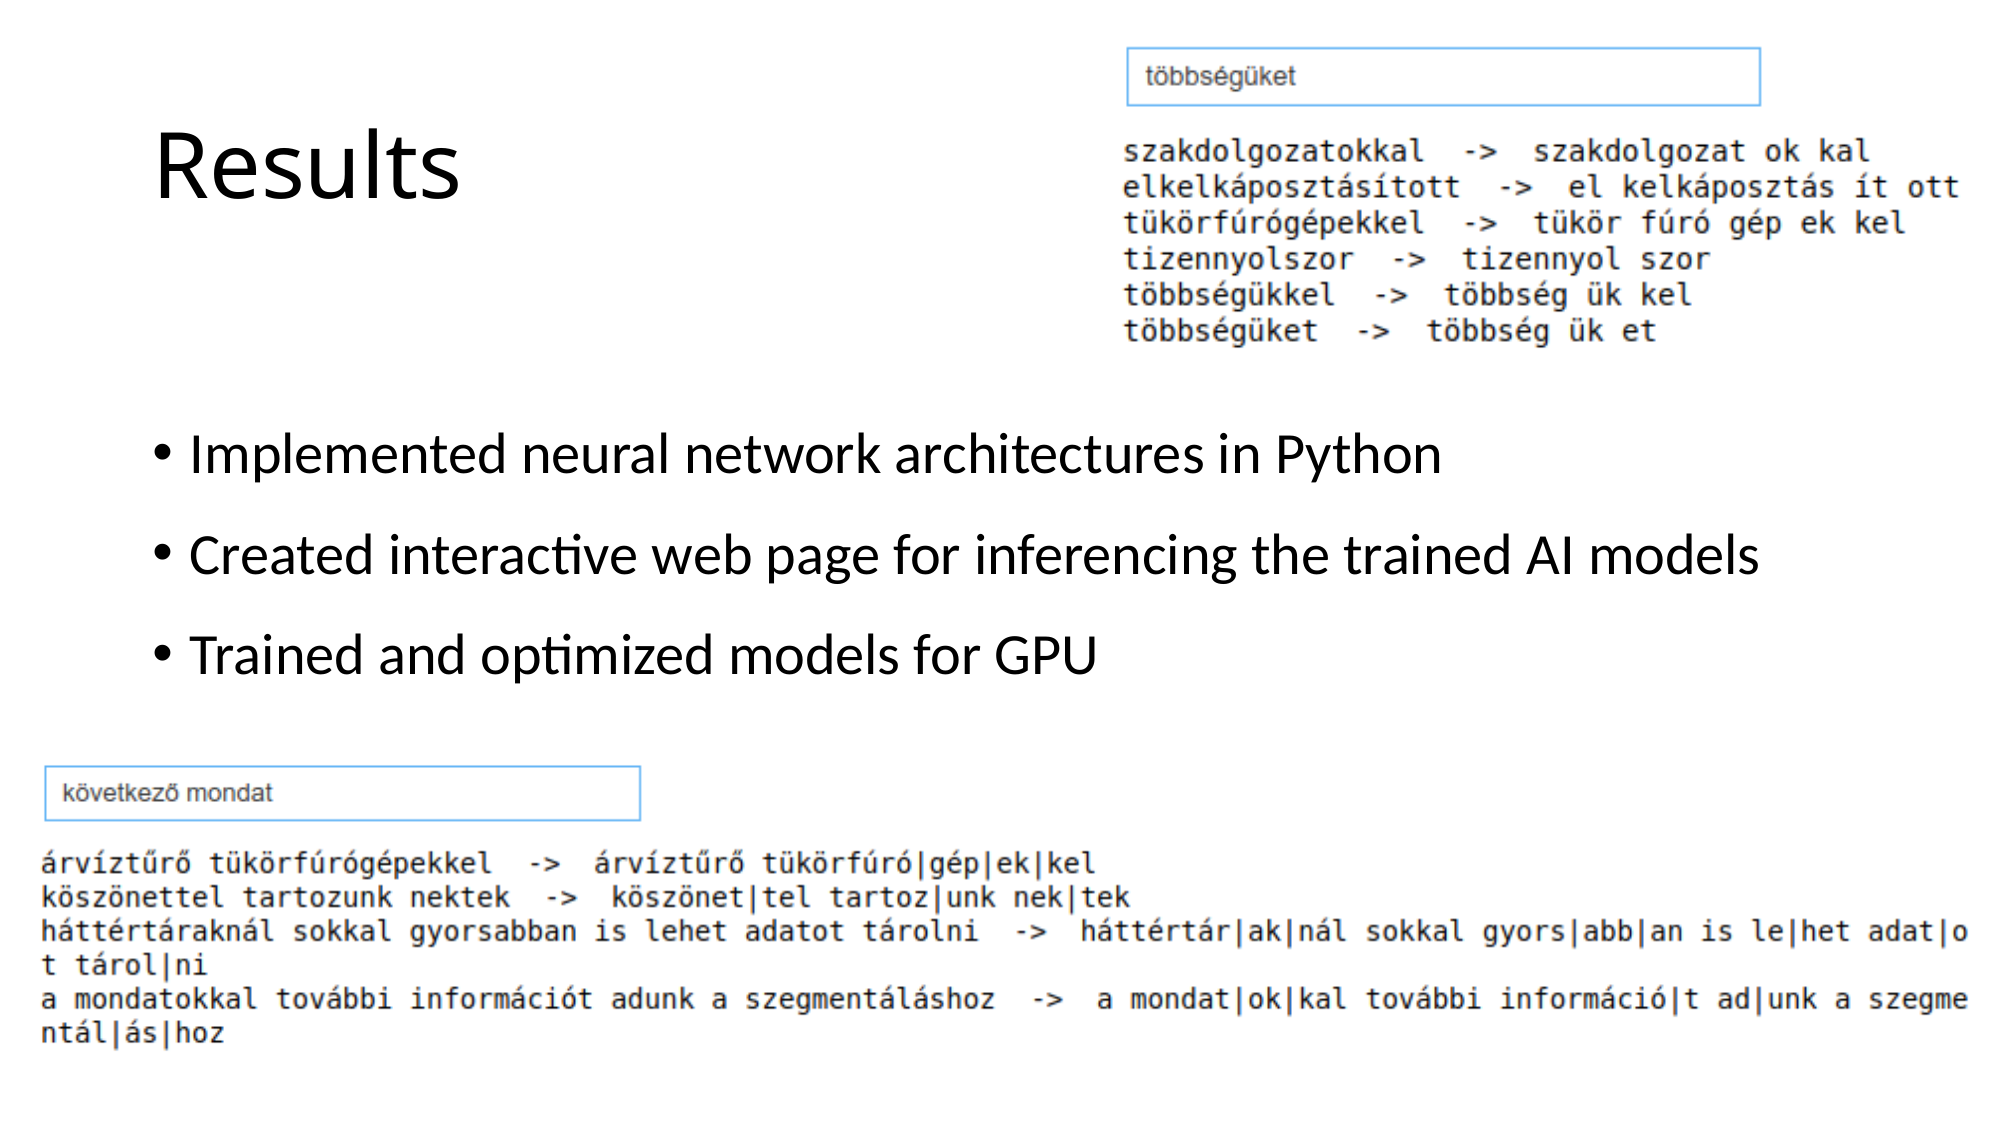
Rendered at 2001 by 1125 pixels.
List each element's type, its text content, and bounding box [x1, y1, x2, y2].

picture [35, 756, 1988, 1073]
picture [1106, 35, 1988, 365]
list Implemented neural network architectures in Python Created interactive web page for inferencing the trained AI models Trained and optimized models for GPU [137, 415, 1863, 756]
title Results [137, 59, 1106, 278]
